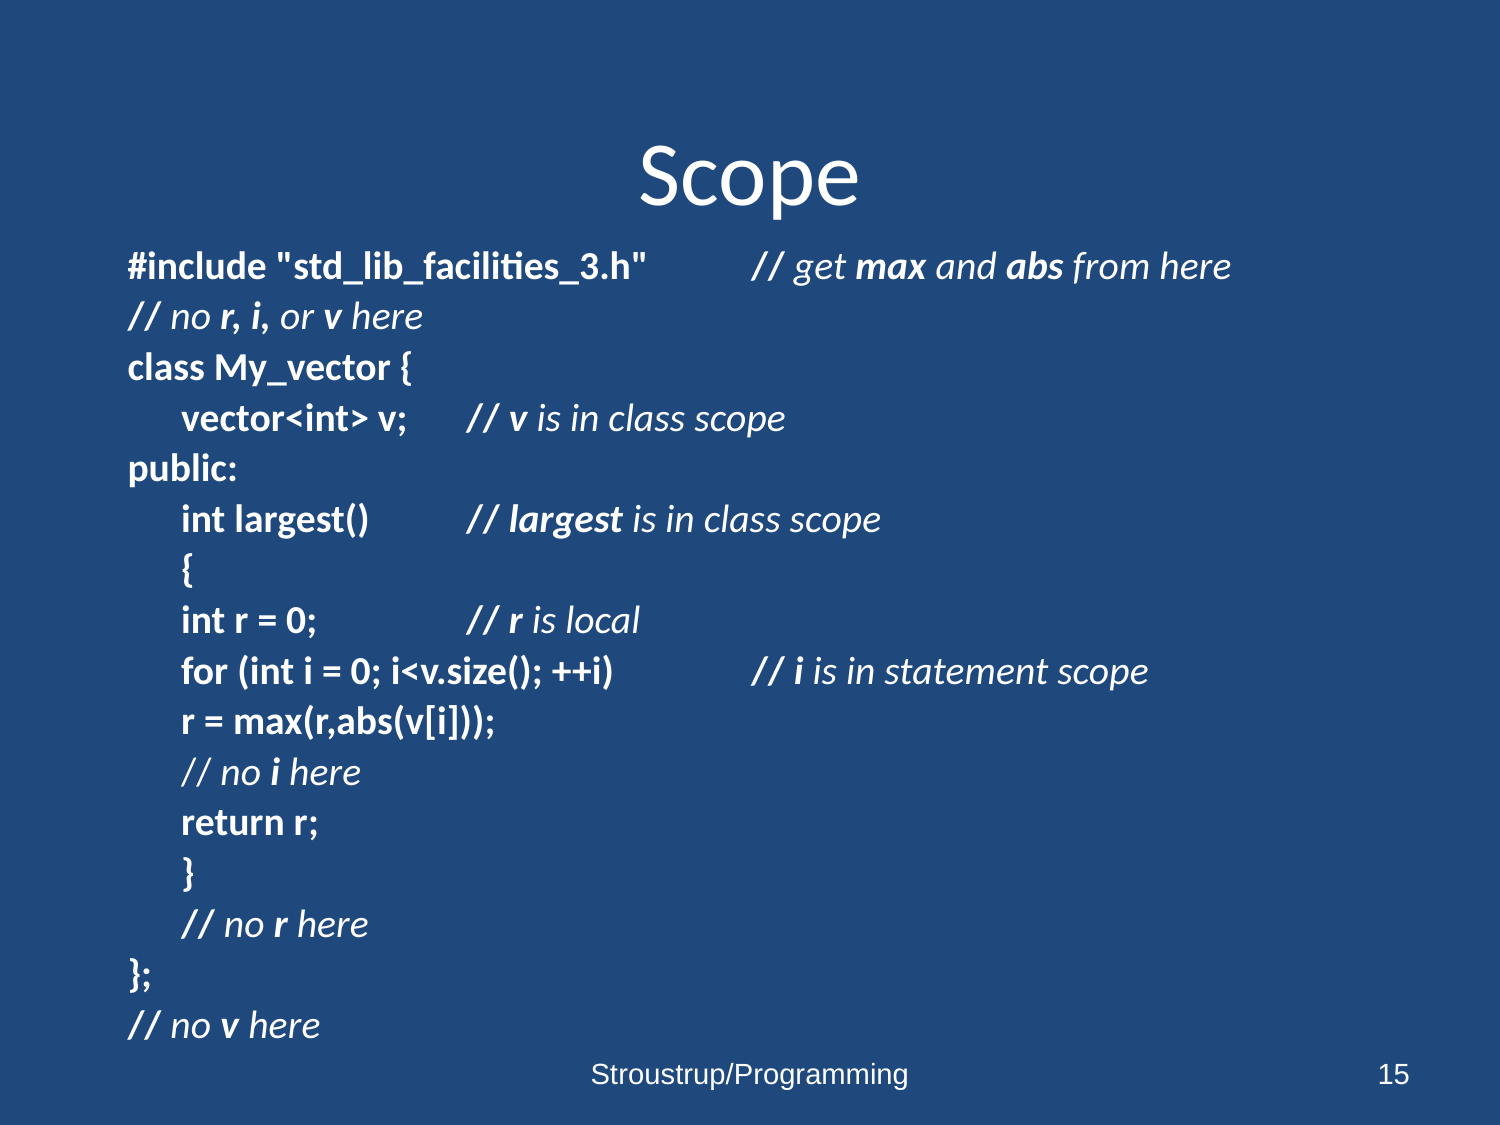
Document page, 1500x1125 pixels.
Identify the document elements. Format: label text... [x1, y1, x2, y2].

list #include "std_lib_facilities_3.h" // get max and abs from here // no r, i, or v here class My_vector { vector<int> v; // v is in class scope public: int largest() // largest is in class scope { int r = 0; // r is local for (int i = 0; i<v.size(); ++i) // i is in statement scope r = max(r,abs(v[i])); // no i here return r; } // no r here }; // no v here [112, 237, 1438, 1063]
title Scope [112, 99, 1388, 237]
slide_number 15 [1074, 1042, 1425, 1103]
footer Stroustrup/Programming [512, 1042, 988, 1103]
